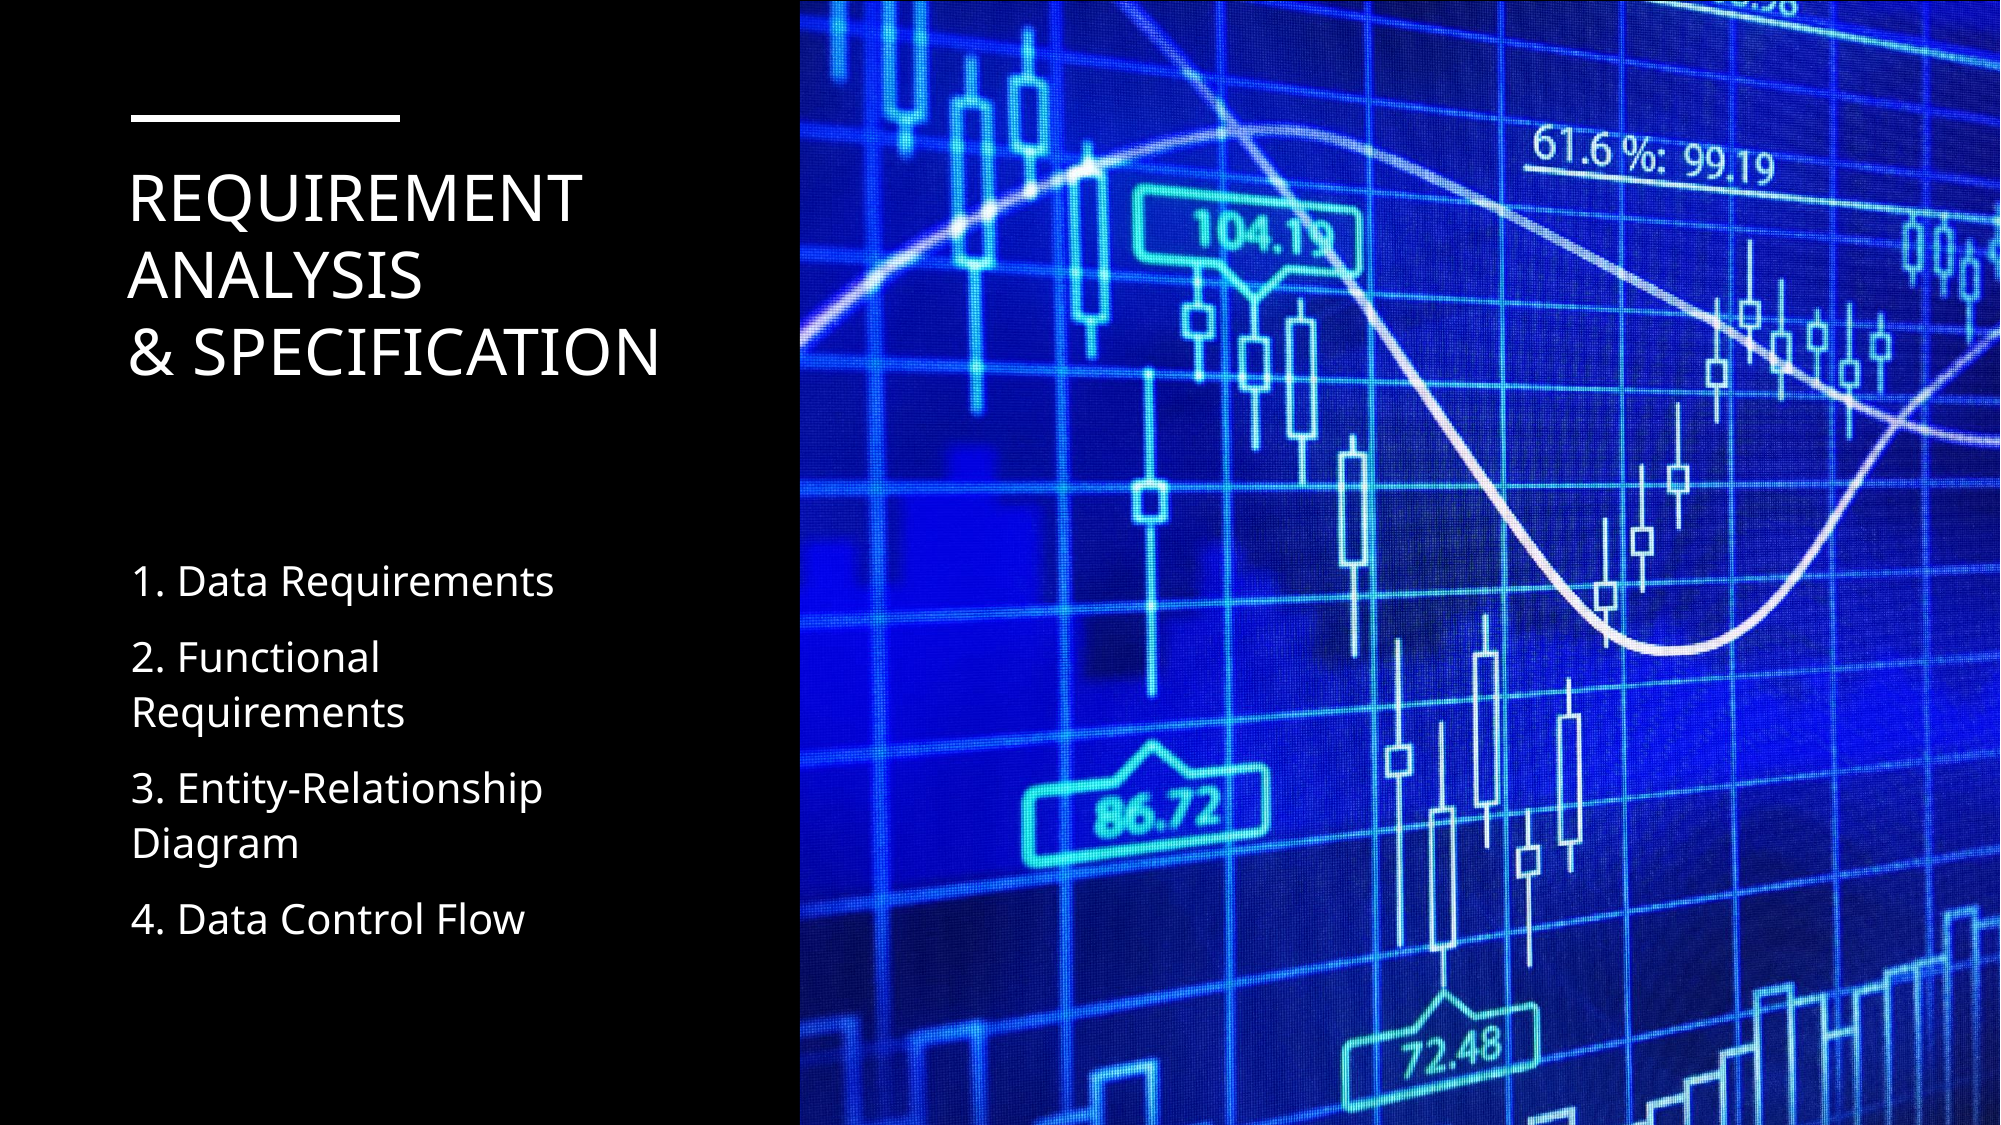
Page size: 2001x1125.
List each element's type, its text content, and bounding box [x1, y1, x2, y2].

subtitle 1. Data Requirements 2. Functional Requirements 3. Entity-Relationship Diagram 4. Data Control Flow [115, 535, 671, 950]
title REQUIREMENT ANALYSIS & SPECIFICATION [112, 149, 707, 747]
text_box [0, 0, 2000, 1125]
picture [799, 1, 2000, 1125]
